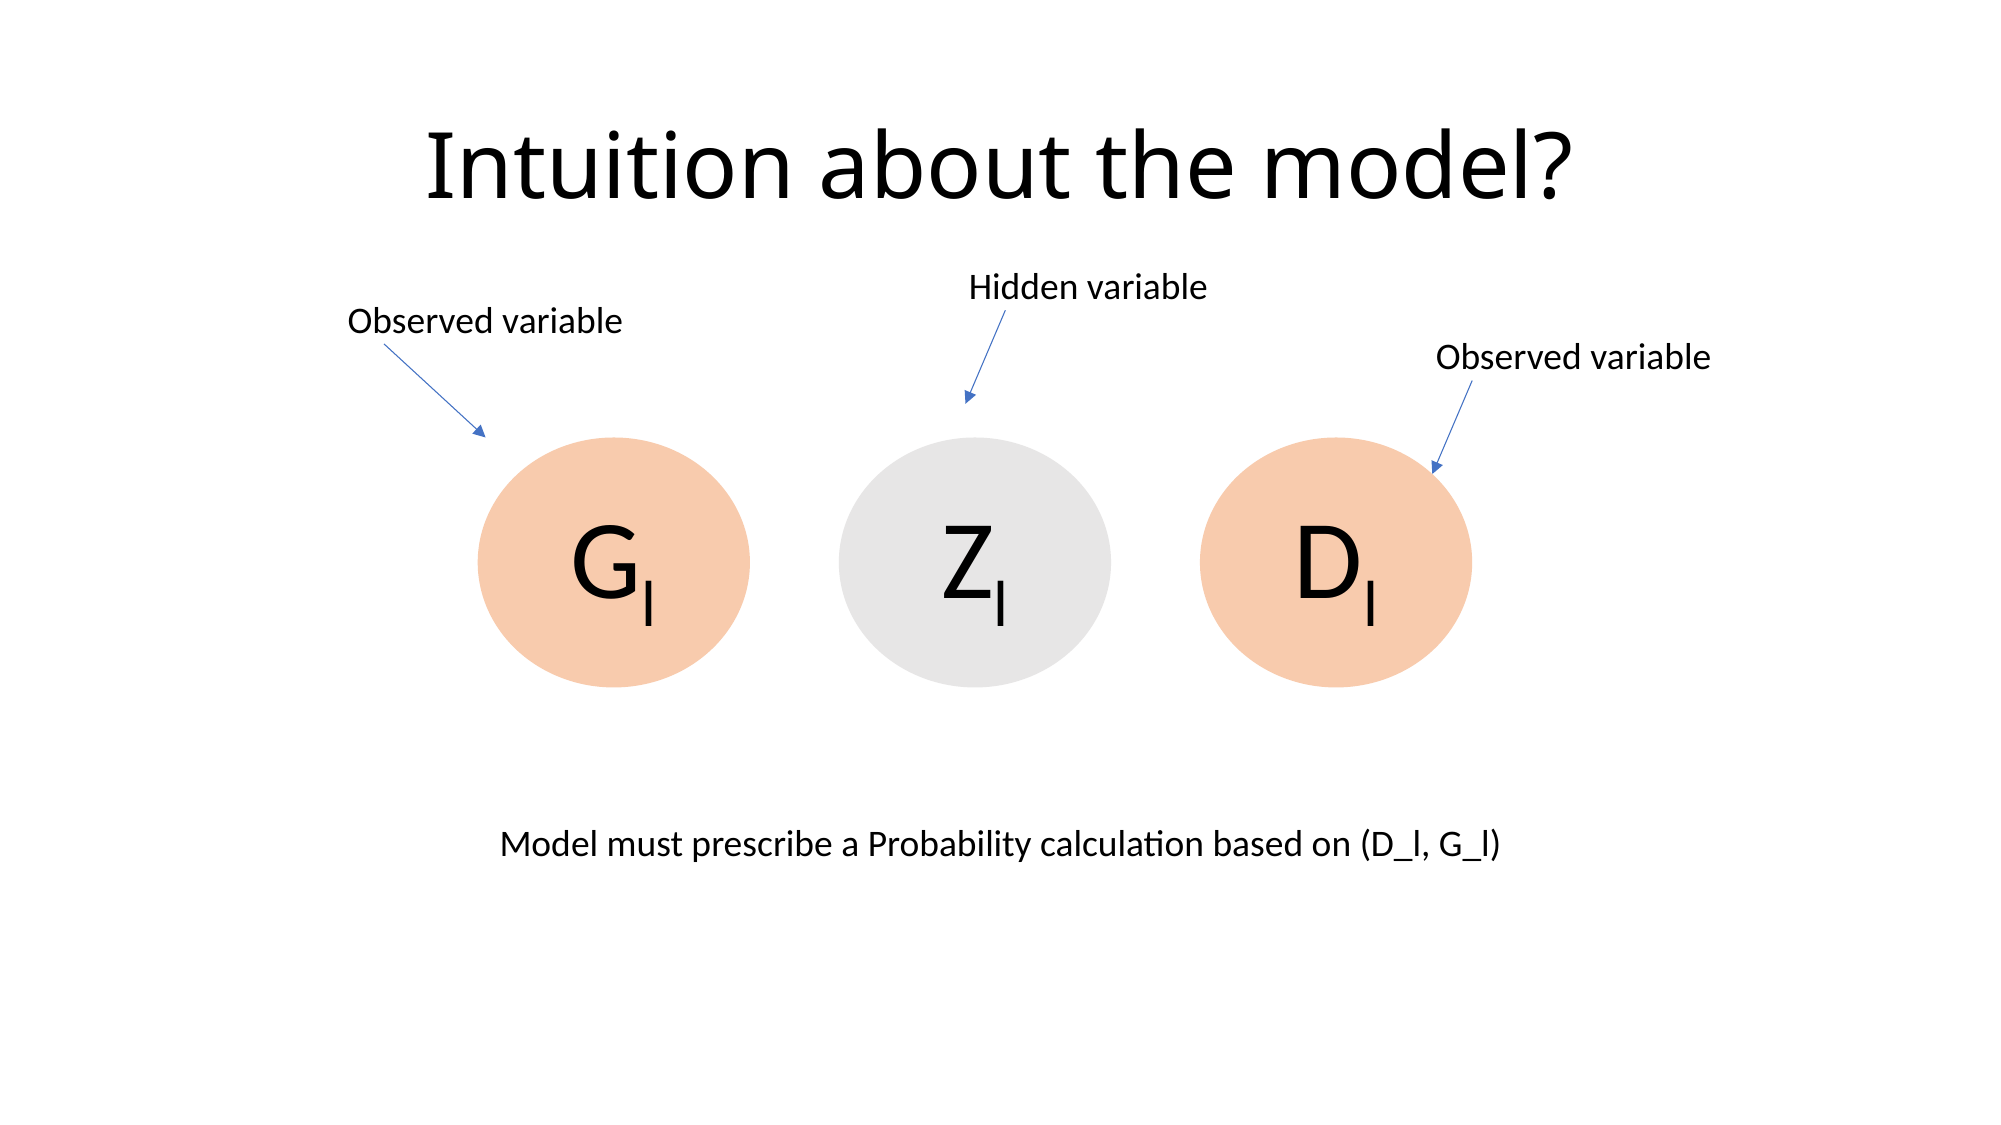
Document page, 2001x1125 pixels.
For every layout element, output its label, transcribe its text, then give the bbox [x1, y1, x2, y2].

text_box Dl [1198, 436, 1474, 689]
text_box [952, 254, 1225, 404]
title Intuition about the model? [137, 59, 1863, 278]
text_box Zl [837, 436, 1113, 689]
text_box Model must prescribe a Probability calculation based on (D_l, G_l) [484, 811, 1526, 872]
text_box Gl [476, 438, 751, 689]
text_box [331, 288, 641, 438]
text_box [1419, 324, 1729, 475]
